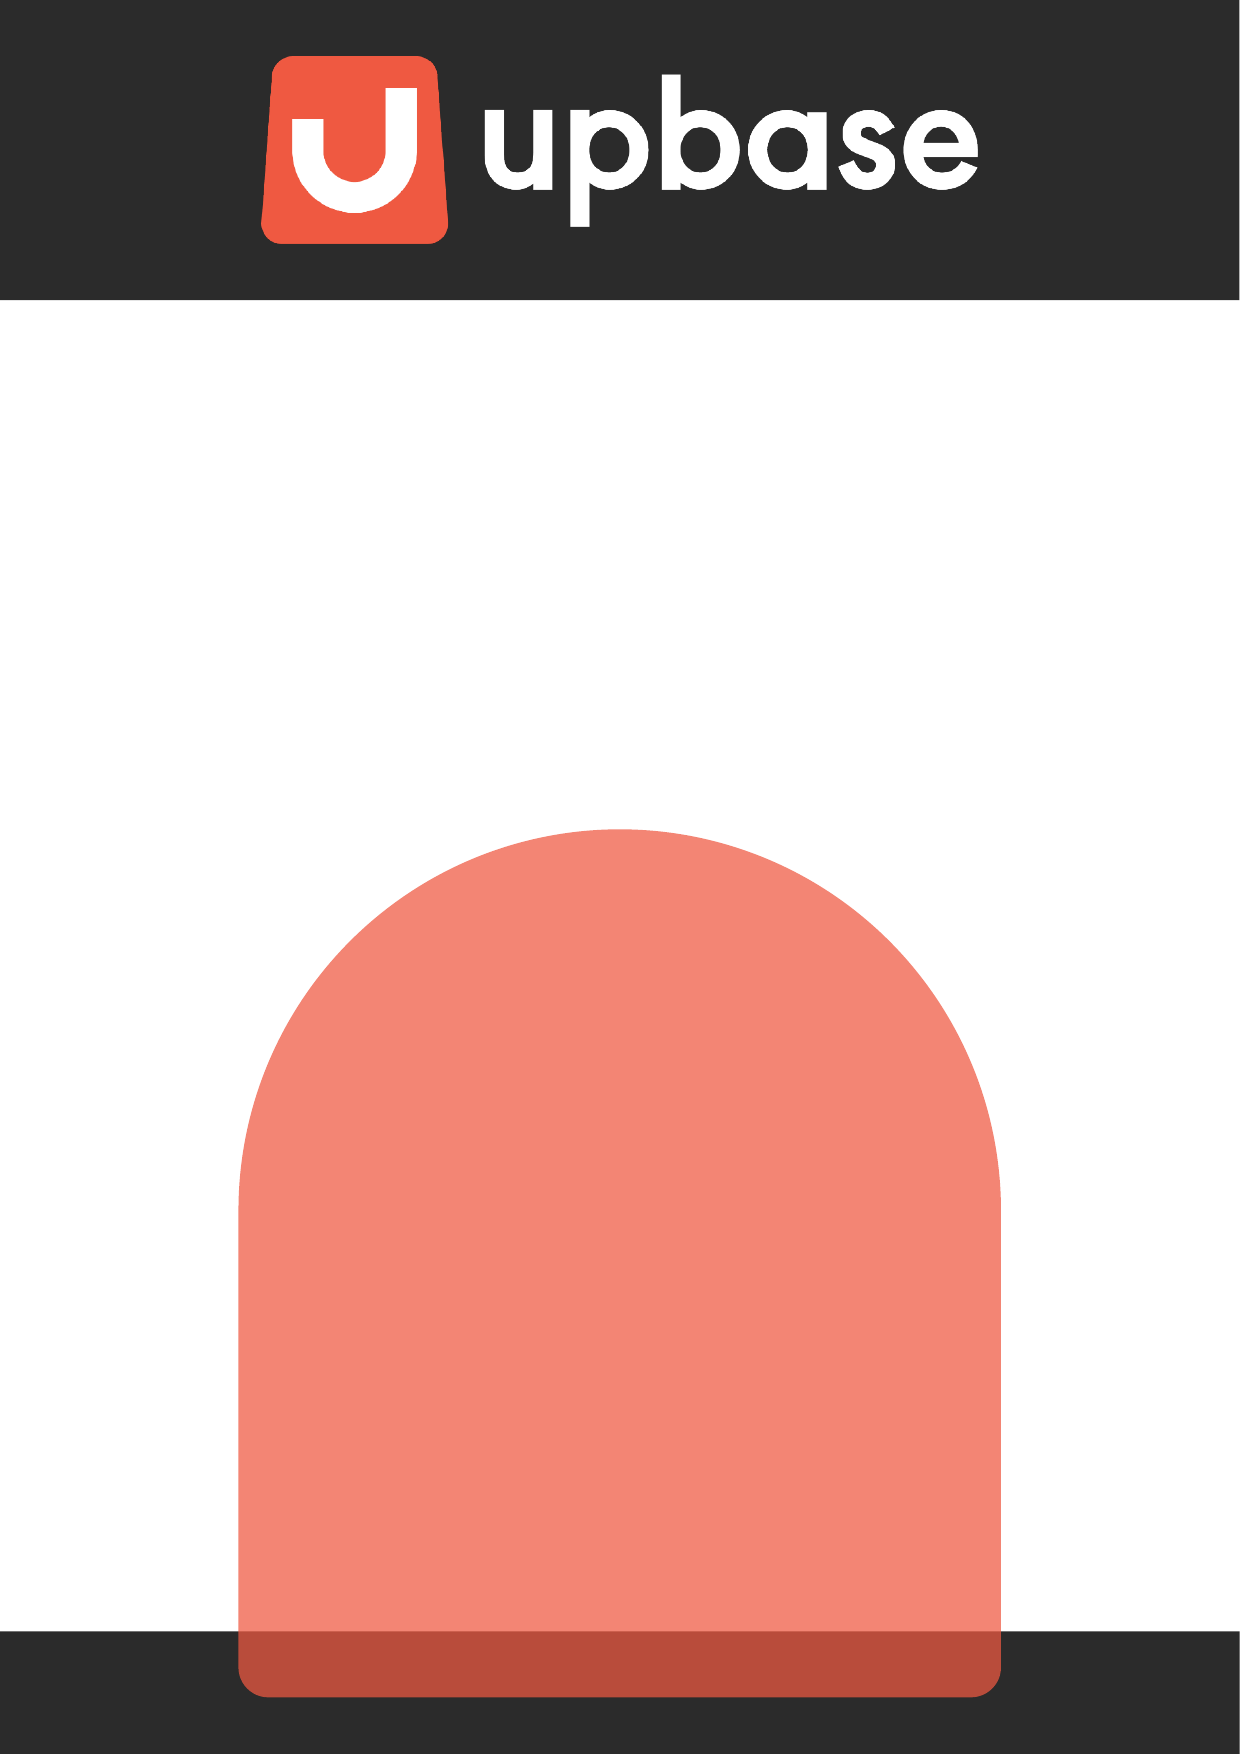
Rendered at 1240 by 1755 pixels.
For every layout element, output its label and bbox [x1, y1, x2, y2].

picture [261, 56, 978, 244]
